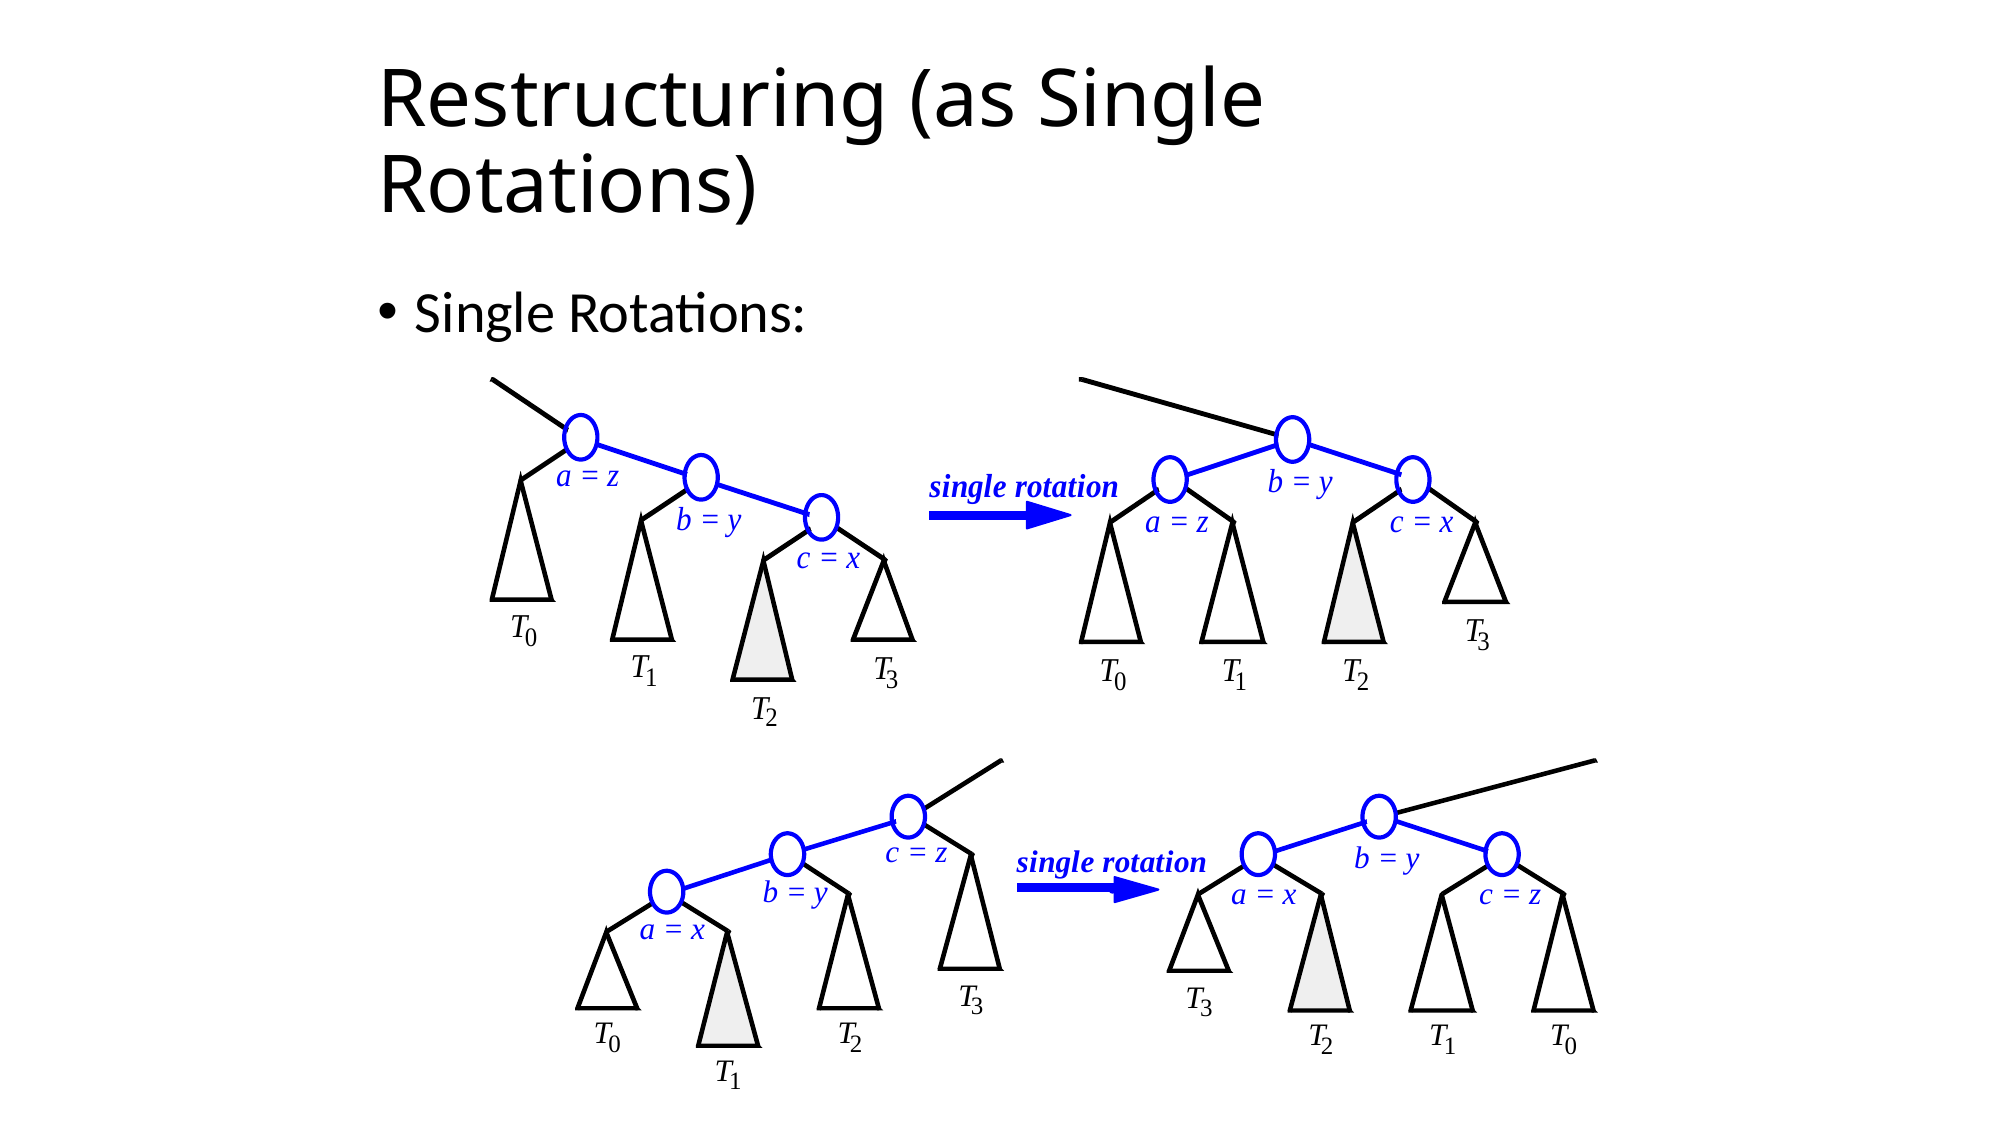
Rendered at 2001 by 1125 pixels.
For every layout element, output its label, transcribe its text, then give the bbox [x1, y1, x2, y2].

list Single Rotations: [362, 275, 1738, 425]
picture [560, 756, 1613, 1100]
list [474, 374, 1525, 738]
title Restructuring (as Single Rotations) [362, 50, 1500, 238]
